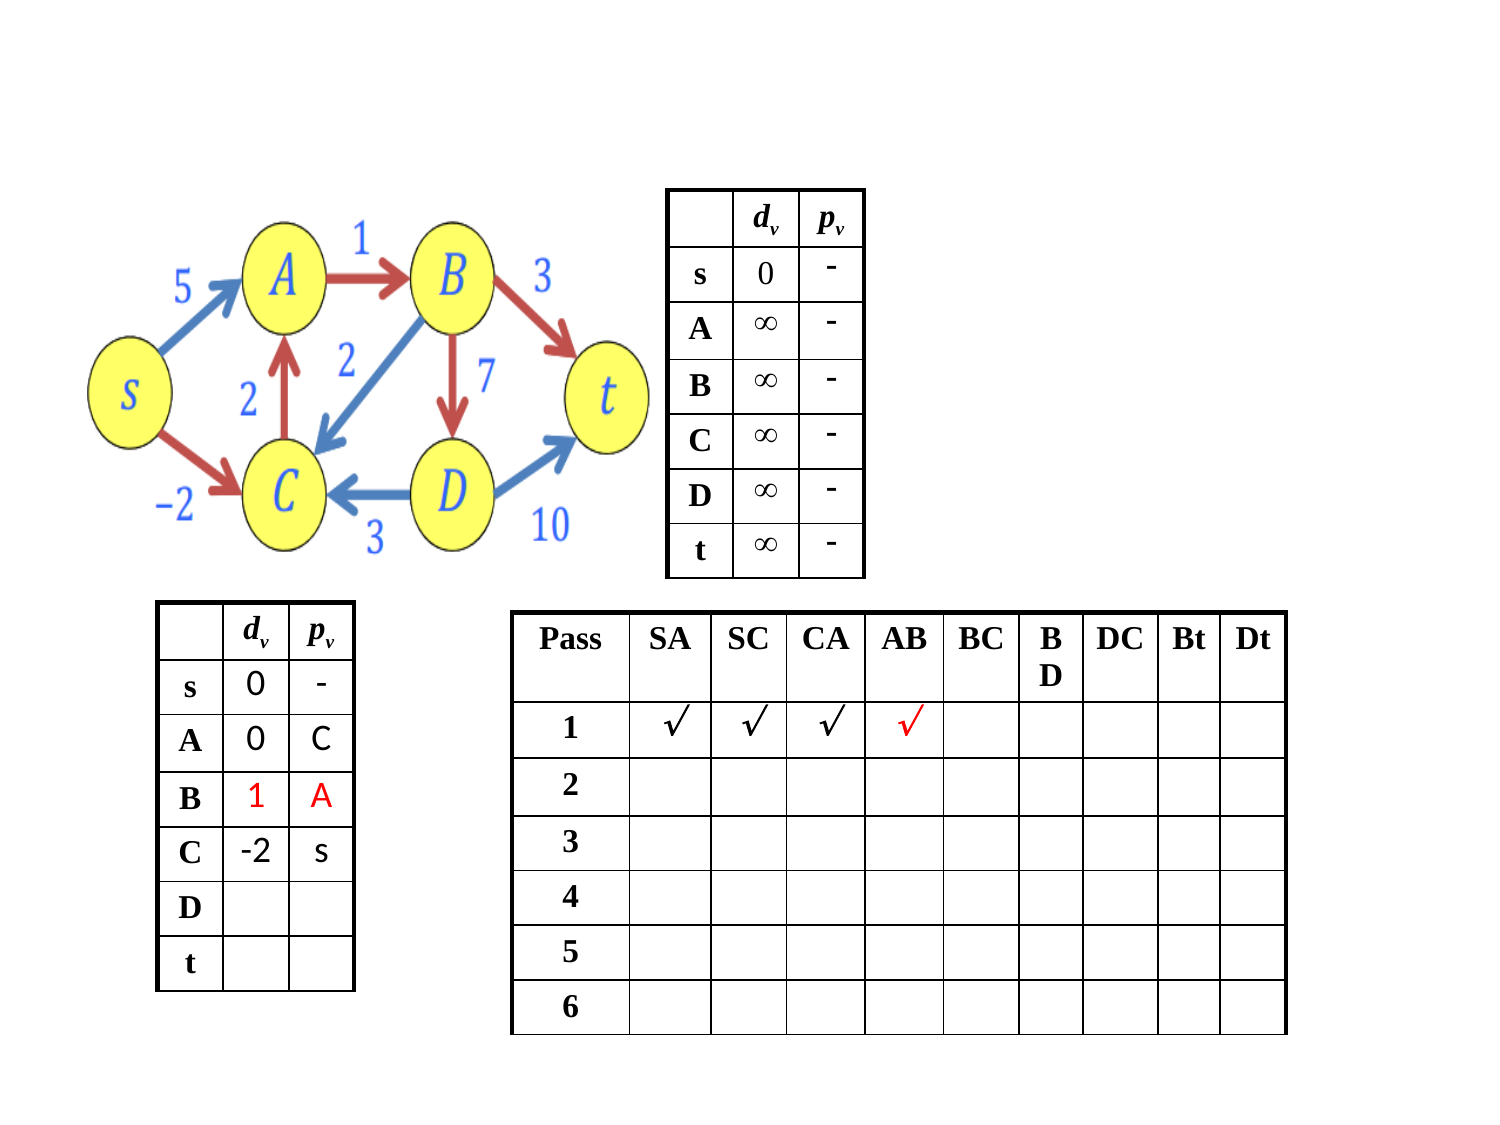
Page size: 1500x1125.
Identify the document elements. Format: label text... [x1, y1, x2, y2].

table_header [670, 192, 732, 246]
table_cell  [734, 415, 798, 468]
table_cell [1221, 817, 1284, 870]
table_cell [630, 759, 710, 815]
table_header BC [944, 615, 1018, 701]
table_cell 2 [514, 759, 629, 815]
table_cell [630, 871, 710, 924]
table_cell 1 [514, 703, 629, 757]
table_cell  [734, 303, 798, 359]
table_cell [1020, 703, 1082, 757]
table_cell A [290, 773, 352, 826]
table_cell 0 [224, 661, 288, 714]
table_cell  [866, 703, 943, 757]
table_cell [1221, 759, 1284, 815]
table_cell 0 [224, 715, 288, 771]
table_cell [224, 937, 288, 990]
table_cell [787, 981, 864, 1034]
table_cell [1020, 871, 1082, 924]
table_cell [1159, 759, 1219, 815]
table_cell [787, 759, 864, 815]
table_header AB [866, 615, 943, 701]
table_header SA [630, 615, 710, 701]
table_cell [712, 759, 786, 815]
table_cell A [160, 715, 222, 771]
table_cell  [800, 360, 862, 413]
table_header [160, 608, 222, 659]
table_cell [1221, 926, 1284, 979]
table_cell t [160, 937, 222, 990]
table_cell  [630, 703, 710, 757]
table_cell 4 [514, 871, 629, 924]
table_cell [1084, 871, 1157, 924]
table_cell B [670, 360, 732, 413]
picture [79, 187, 653, 599]
table_cell  [734, 360, 798, 413]
table_cell [866, 926, 943, 979]
table_cell [290, 882, 352, 935]
table_cell  [800, 470, 862, 523]
table_cell [866, 871, 943, 924]
table_cell [712, 981, 786, 1034]
table_cell [944, 759, 1018, 815]
table_cell [290, 937, 352, 990]
table_cell C [290, 715, 352, 771]
table_cell C [160, 828, 222, 881]
table_header DC [1084, 615, 1157, 701]
table_cell D [160, 882, 222, 935]
table_cell 1 [224, 773, 288, 826]
table_cell [1020, 981, 1082, 1034]
table_cell s [160, 661, 222, 714]
table_header pv [800, 192, 862, 246]
table_cell  [800, 524, 862, 577]
table_cell [630, 817, 710, 870]
table_cell [224, 882, 288, 935]
table_cell [1159, 926, 1219, 979]
table_cell [1020, 926, 1082, 979]
table_cell [712, 926, 786, 979]
table_cell s [290, 828, 352, 881]
table_cell [866, 981, 943, 1034]
table_cell [630, 926, 710, 979]
table_cell [866, 759, 943, 815]
table_cell  [800, 415, 862, 468]
table_header pv [290, 608, 352, 659]
table_cell [944, 981, 1018, 1034]
table_cell  [787, 703, 864, 757]
table_cell [1084, 703, 1157, 757]
table_cell [787, 871, 864, 924]
table_cell [1221, 703, 1284, 757]
table_cell [1084, 759, 1157, 815]
table_cell [787, 817, 864, 870]
table_header Dt [1221, 615, 1284, 701]
table_cell [787, 926, 864, 979]
table_header Pass [514, 615, 629, 701]
table_cell  [800, 248, 862, 301]
table_cell  [734, 524, 798, 577]
table_cell [630, 981, 710, 1034]
table_cell B [160, 773, 222, 826]
table_cell [944, 703, 1018, 757]
table_cell [712, 871, 786, 924]
table_cell [1084, 926, 1157, 979]
table_header BD [1020, 615, 1082, 701]
table_cell [1221, 981, 1284, 1034]
table_cell [944, 817, 1018, 870]
table_cell  [800, 303, 862, 359]
table_cell 3 [514, 817, 629, 870]
table_cell [1084, 981, 1157, 1034]
table_cell 6 [514, 981, 629, 1034]
table_cell [712, 817, 786, 870]
table_cell D [670, 470, 732, 523]
table_cell [1159, 871, 1219, 924]
table_header Bt [1159, 615, 1219, 701]
table_cell [1020, 817, 1082, 870]
table_cell  [712, 703, 786, 757]
table_cell [1159, 703, 1219, 757]
table_cell s [670, 248, 732, 301]
table_header SC [712, 615, 786, 701]
table_cell C [670, 415, 732, 468]
table_header dv [224, 608, 288, 659]
table_cell 5 [514, 926, 629, 979]
table_cell [1020, 759, 1082, 815]
table_cell [1221, 871, 1284, 924]
table_cell [1159, 817, 1219, 870]
table_header dv [734, 192, 798, 246]
table_cell t [670, 524, 732, 577]
table_cell [944, 871, 1018, 924]
table_cell -2 [224, 828, 288, 881]
table_cell - [290, 661, 352, 714]
table_cell A [670, 303, 732, 359]
table_cell [1084, 817, 1157, 870]
table_cell  [734, 470, 798, 523]
table_cell [944, 926, 1018, 979]
table_header CA [787, 615, 864, 701]
table_cell [1159, 981, 1219, 1034]
table_cell 0 [734, 248, 798, 301]
table_cell [866, 817, 943, 870]
